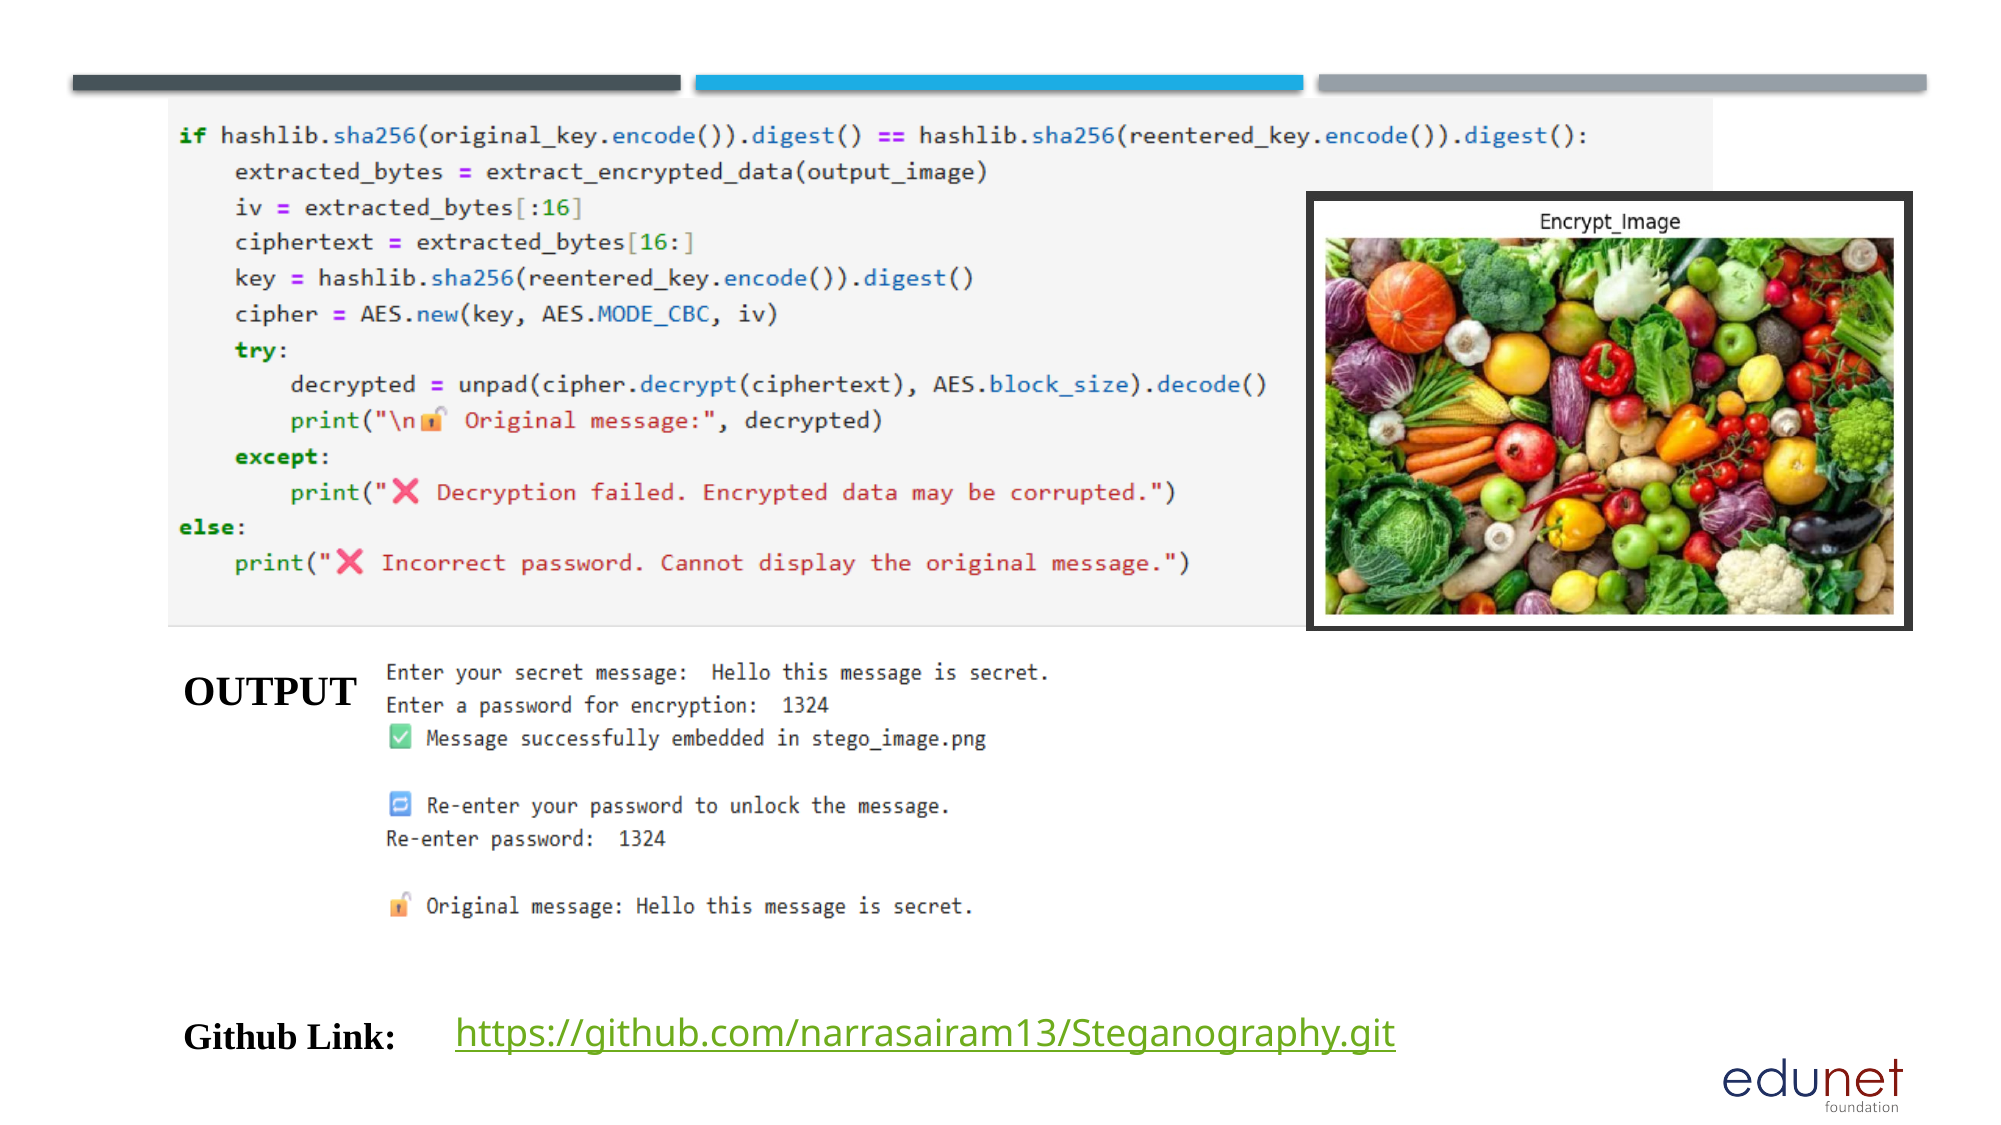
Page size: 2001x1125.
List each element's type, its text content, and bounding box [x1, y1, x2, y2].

picture [1719, 1056, 1905, 1116]
picture [375, 647, 1874, 920]
text_box OUTPUT [168, 656, 369, 722]
text_box https://github.com/narrasairam13/Steganography.git [440, 1001, 1441, 1068]
picture [1305, 190, 1913, 632]
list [167, 98, 1713, 628]
text_box Github Link: [168, 1004, 413, 1110]
